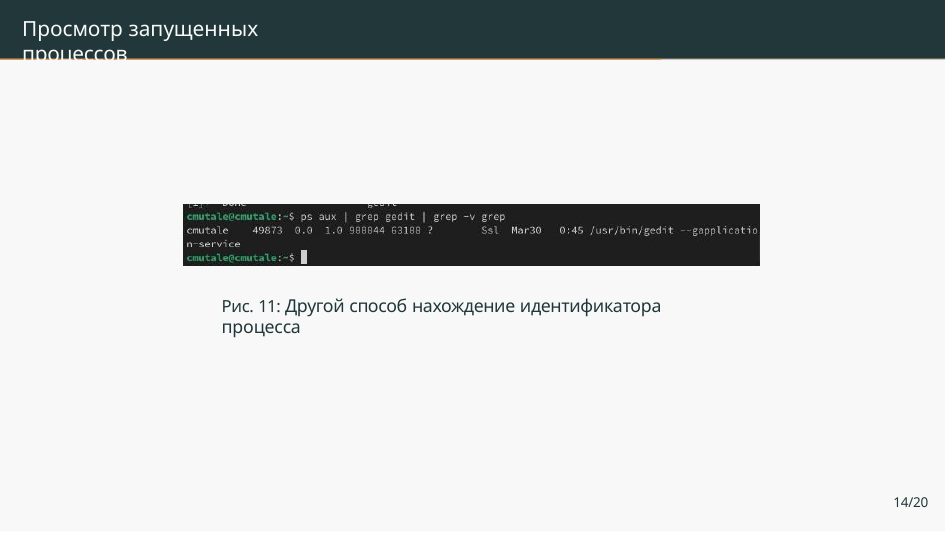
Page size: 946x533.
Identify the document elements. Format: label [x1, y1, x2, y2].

text_box [0, 68, 946, 532]
text_box [0, 0, 946, 61]
